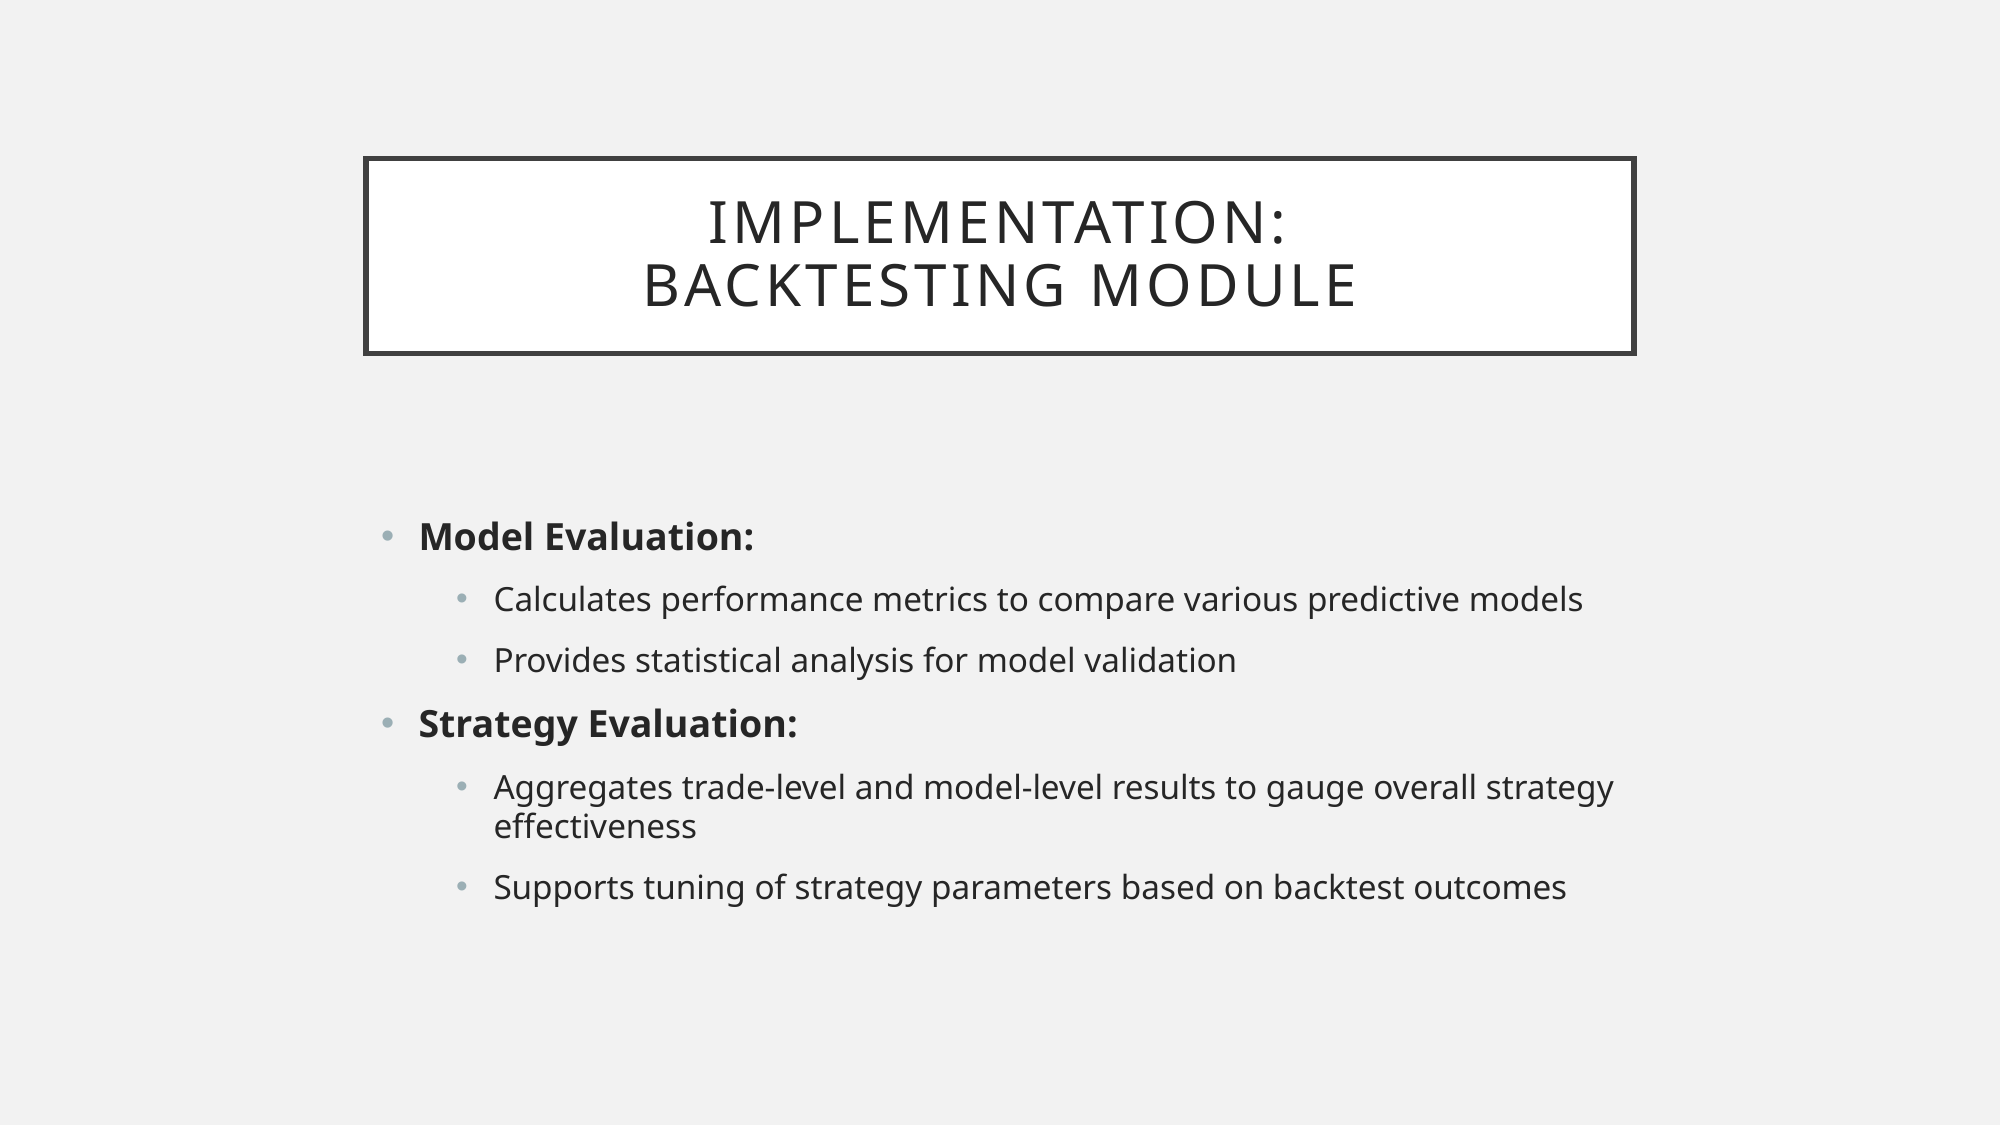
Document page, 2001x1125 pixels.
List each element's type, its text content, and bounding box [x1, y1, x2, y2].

list Model Evaluation: Calculates performance metrics to compare various predictive models Provides statistical analysis for model validation Strategy Evaluation: Aggregates trade-level and model-level results to gauge overall strategy effectiveness Supports tuning of strategy parameters based on backtest outcomes [366, 505, 1634, 967]
title Implementation: Backtesting module [363, 156, 1637, 356]
